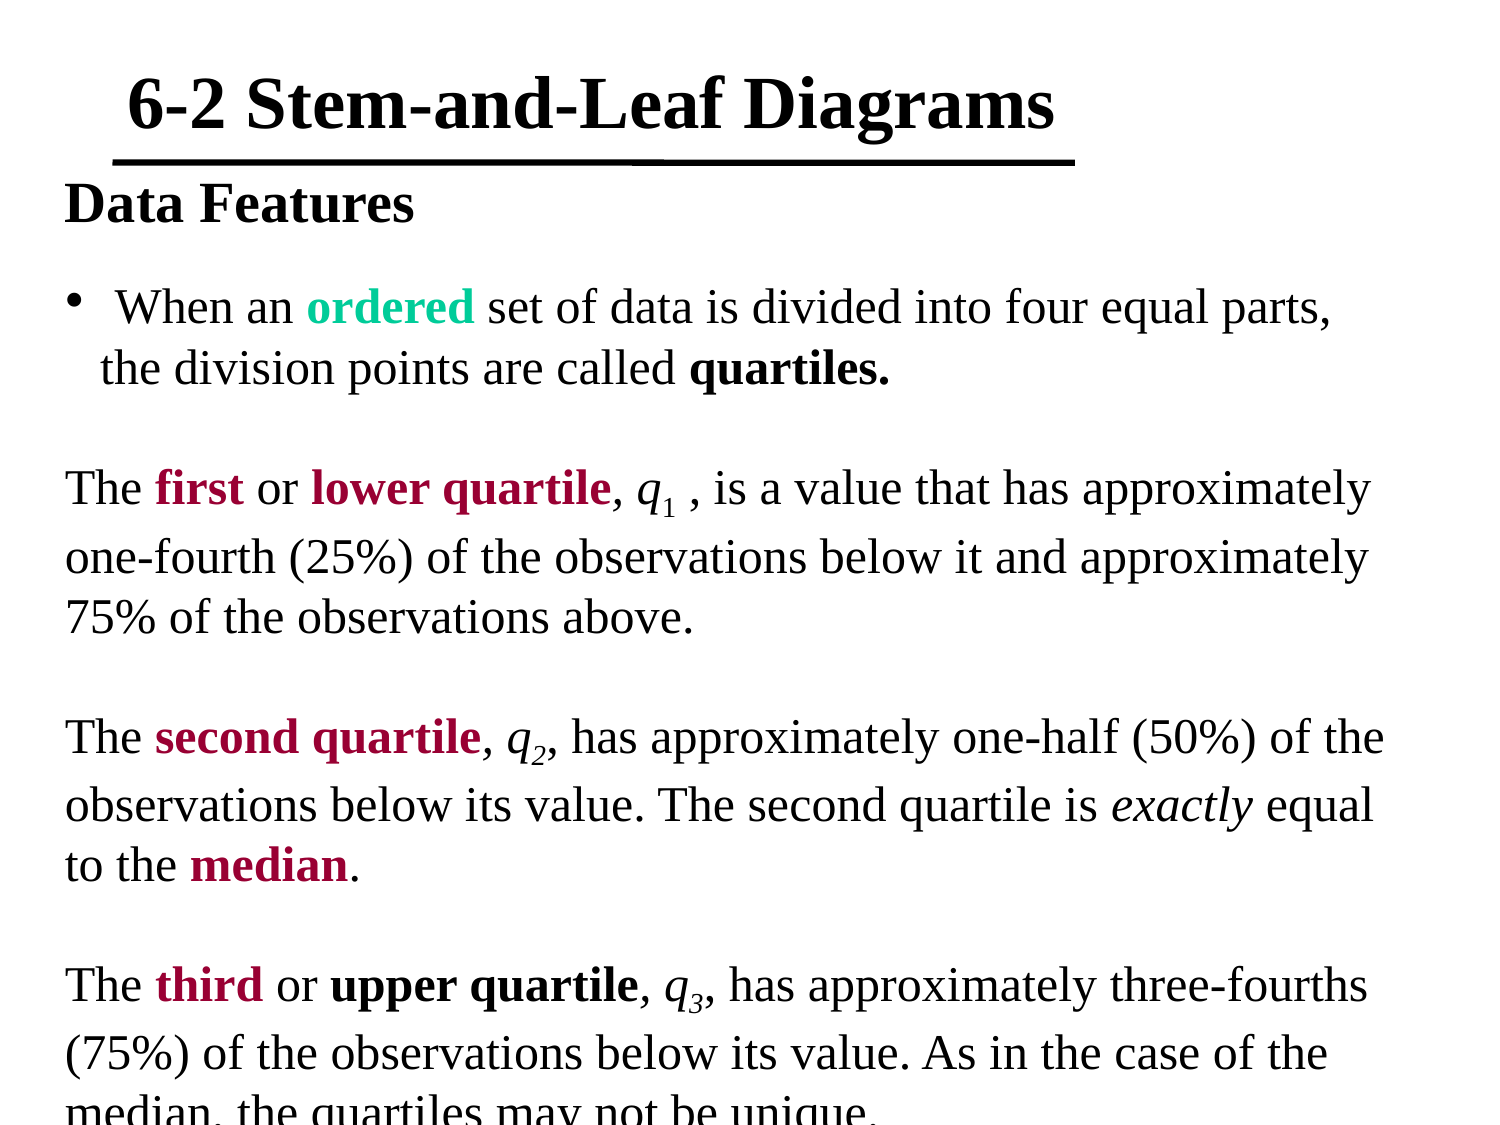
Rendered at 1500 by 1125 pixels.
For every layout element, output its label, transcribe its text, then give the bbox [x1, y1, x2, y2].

title 6-2 Stem-and-Leaf Diagrams [112, 50, 1388, 238]
text_box Data Features When an ordered set of data is divided into four equal parts, the division points are called quartiles. The first or lower quartile, q1 , is a value that has approximately one-fourth (25%) of the observations below it and approximately 75% of the observations above. The second quartile, q2, has approximately one-half (50%) of the observations below its value. The second quartile is exactly equal to the median. The third or upper quartile, q3, has approximately three-fourths (75%) of the observations below its value. As in the case of the median, the quartiles may not be unique. [49, 155, 1413, 1125]
